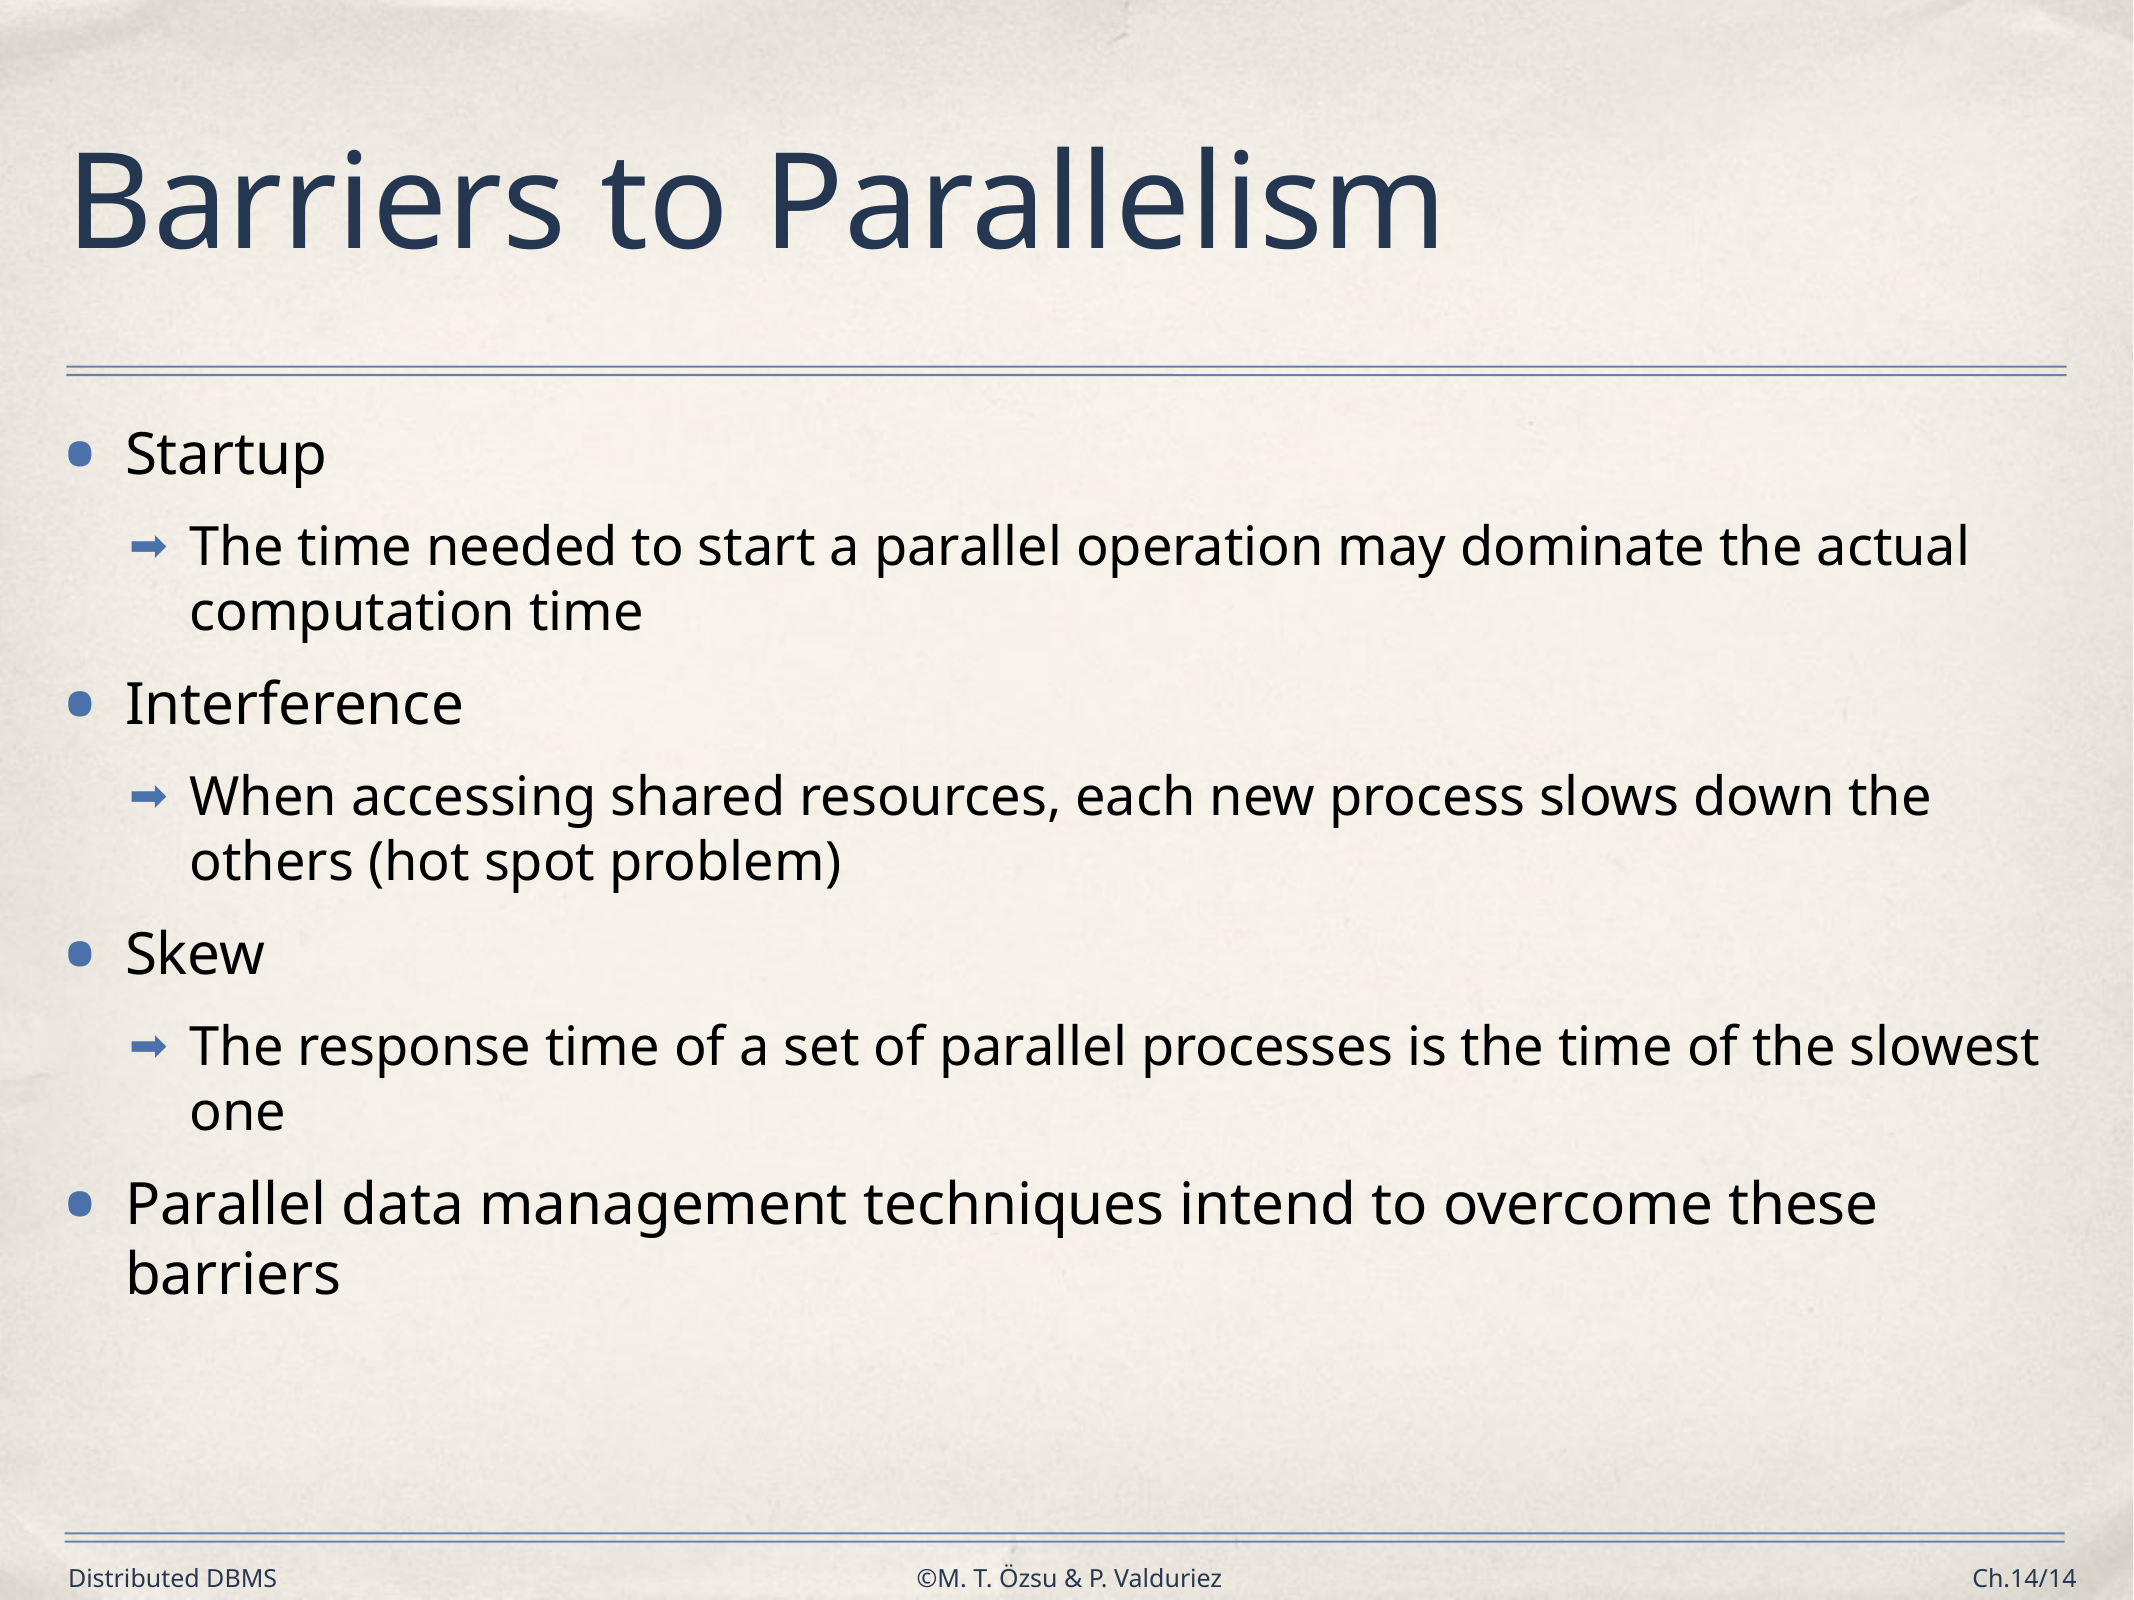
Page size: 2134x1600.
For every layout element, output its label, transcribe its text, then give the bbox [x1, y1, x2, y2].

picture [0, 0, 2134, 1600]
list Startup The time needed to start a parallel operation may dominate the actual computation time Interference When accessing shared resources, each new process slows down the others (hot spot problem) Skew The response time of a set of parallel processes is the time of the slowest one Parallel data management techniques intend to overcome these barriers [56, 408, 2073, 1519]
title Barriers to Parallelism [58, 72, 2075, 338]
